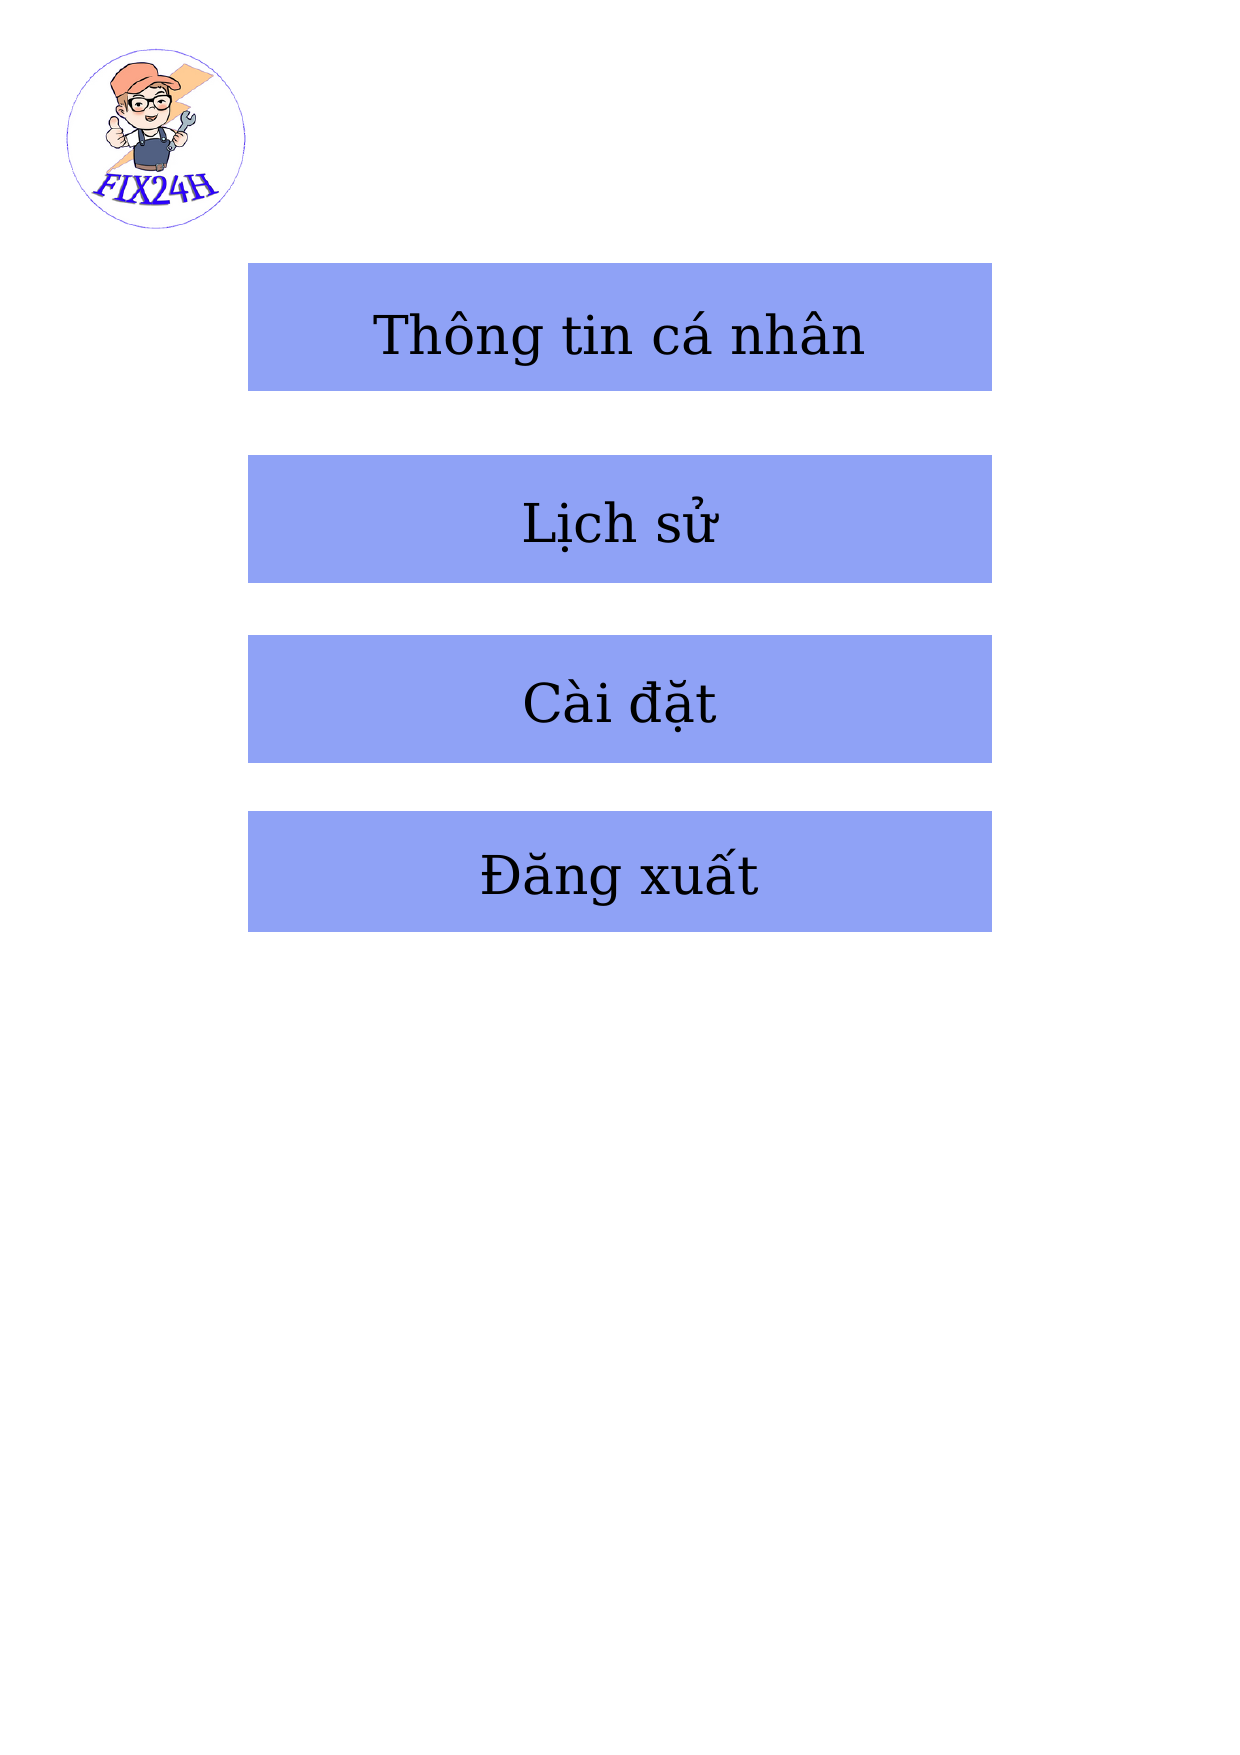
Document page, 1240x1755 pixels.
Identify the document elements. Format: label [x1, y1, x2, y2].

text_box [248, 262, 992, 392]
text_box [248, 810, 992, 933]
text_box [248, 635, 992, 764]
picture [0, 0, 311, 311]
text_box [248, 455, 992, 584]
